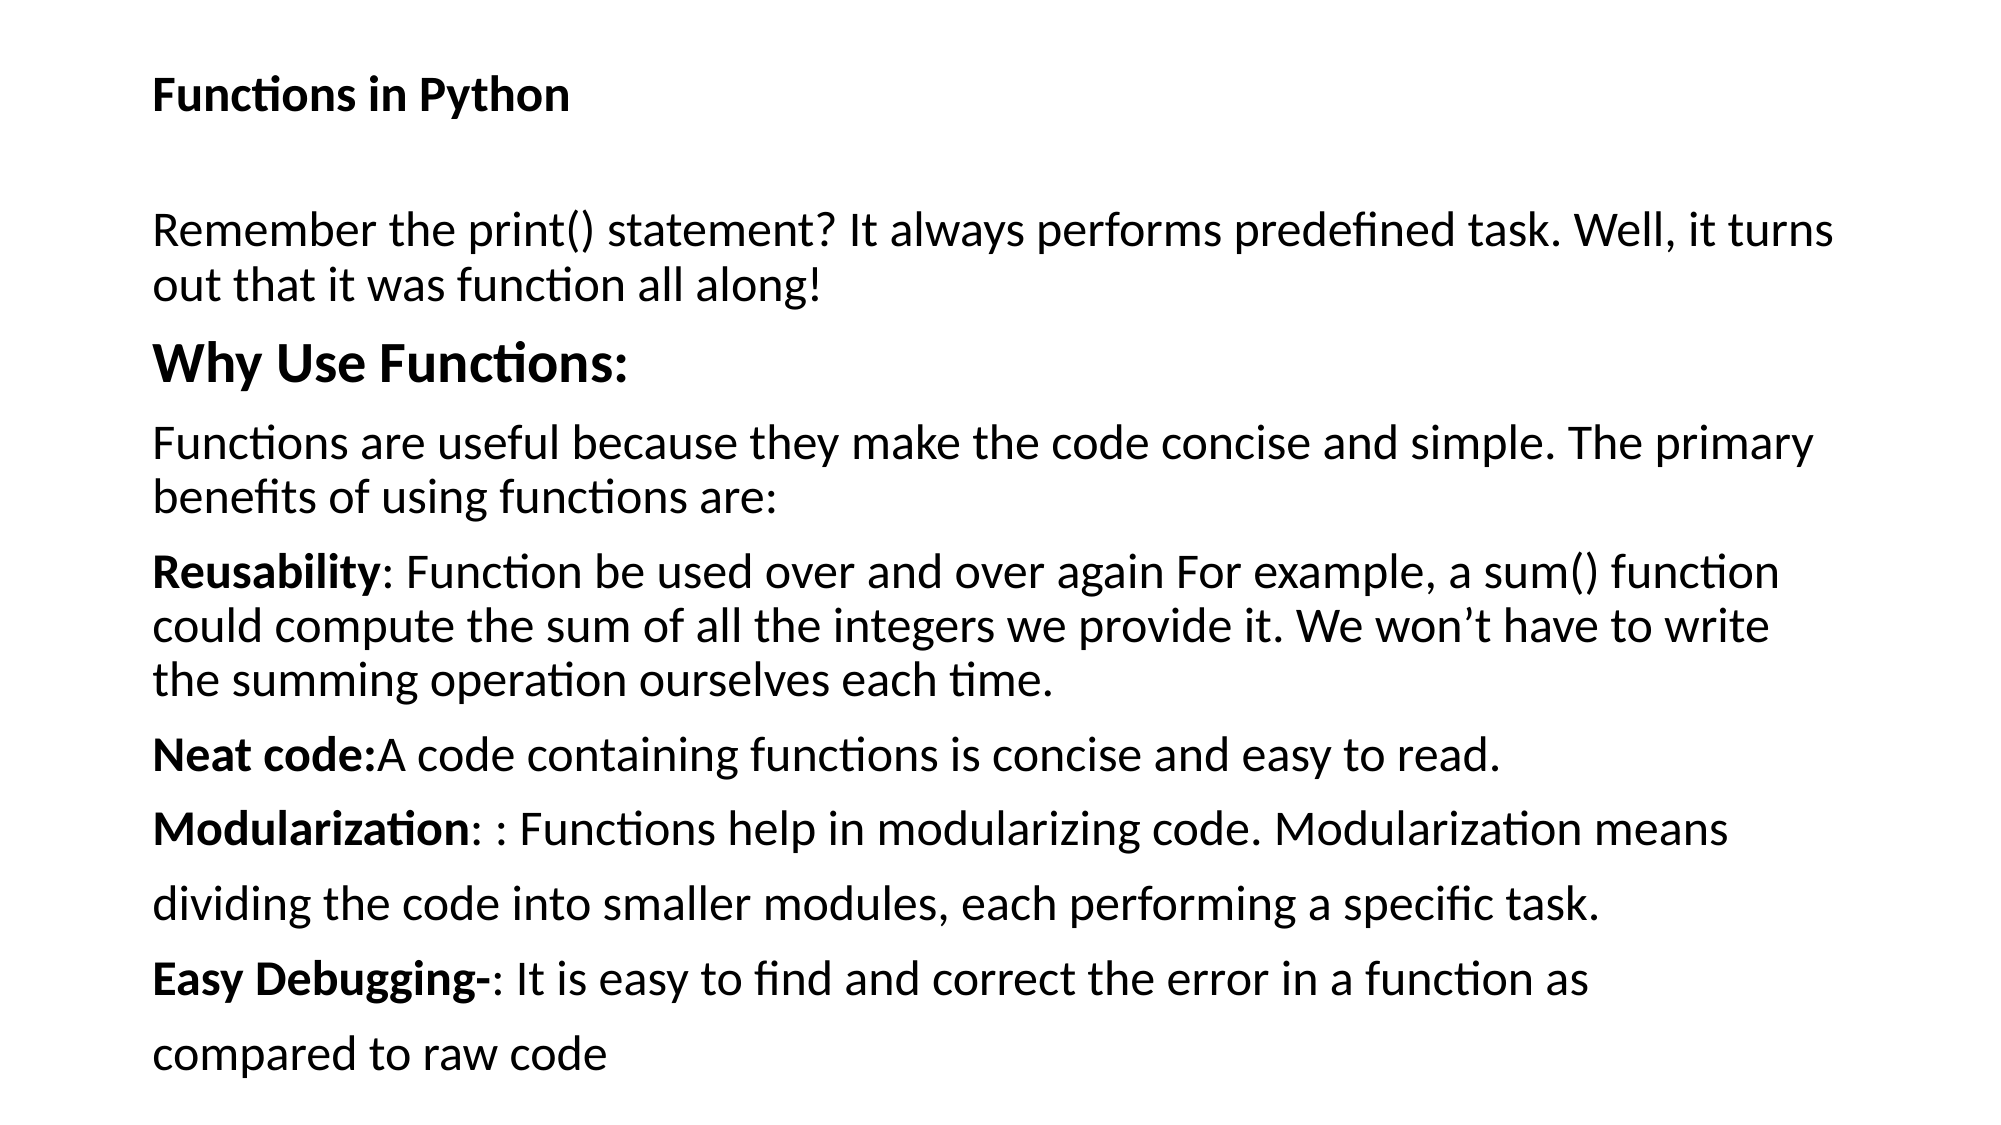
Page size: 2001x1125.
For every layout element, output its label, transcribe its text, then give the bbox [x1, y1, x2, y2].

list Remember the print() statement? It always performs predefined task. Well, it turns out that it was function all along! Why Use Functions: Functions are useful because they make the code concise and simple. The primary benefits of using functions are: Reusability: Function be used over and over again For example, a sum() function could compute the sum of all the integers we provide it. We won’t have to write the summing operation ourselves each time. Neat code:A code containing functions is concise and easy to read. Modularization: : Functions help in modularizing code. Modularization means dividing the code into smaller modules, each performing a specific task. Easy Debugging-: It is easy to find and correct the error in a function as compared to raw code [137, 196, 1863, 1099]
title Functions in Python [137, 59, 1863, 196]
